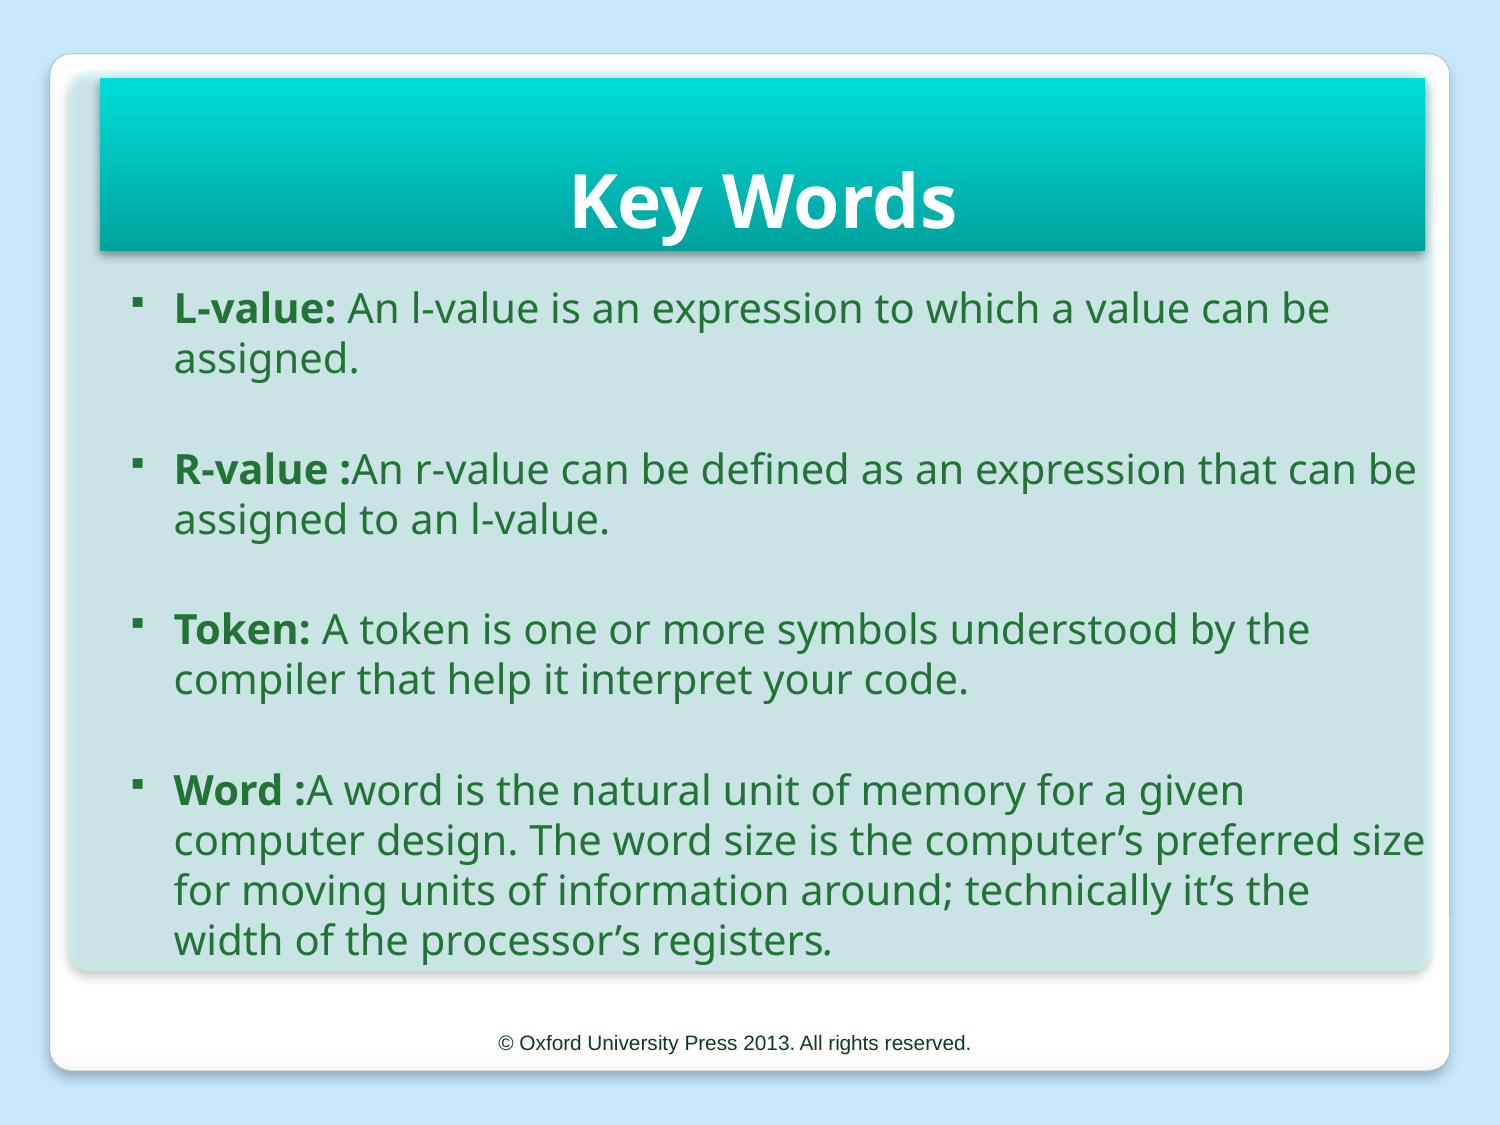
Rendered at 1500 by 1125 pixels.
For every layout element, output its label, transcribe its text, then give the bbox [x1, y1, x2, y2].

list L-value: An l-value is an expression to which a value can be assigned. R-value :An r-value can be defined as an expression that can be assigned to an l-value. Token: A token is one or more symbols understood by the compiler that help it interpret your code. Word :A word is the natural unit of memory for a given computer design. The word size is the computer’s preferred size for moving units of information around; technically it’s the width of the processor’s registers. [100, 266, 1443, 977]
text_box Key Words [100, 78, 1426, 251]
footer © Oxford University Press 2013. All rights reserved. [100, 1002, 1370, 1063]
